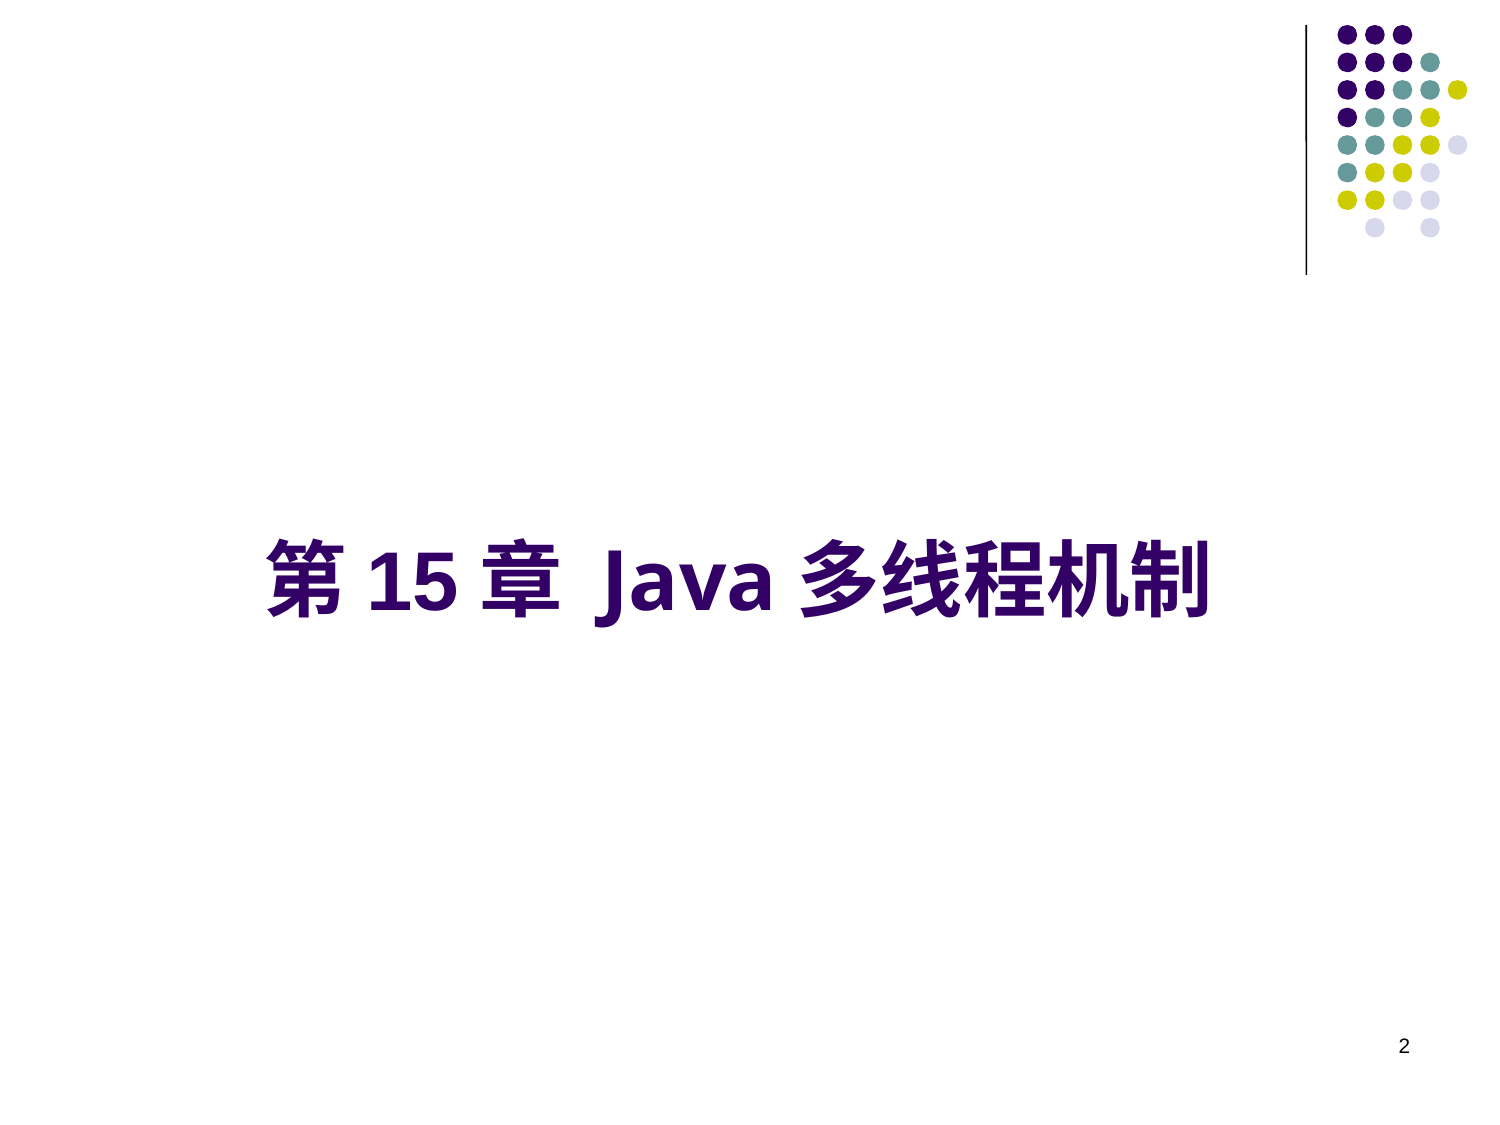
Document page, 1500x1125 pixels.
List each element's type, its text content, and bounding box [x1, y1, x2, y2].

slide_number 2 [1074, 1024, 1426, 1101]
title 第15章 Java多线程机制 [128, 421, 1367, 635]
